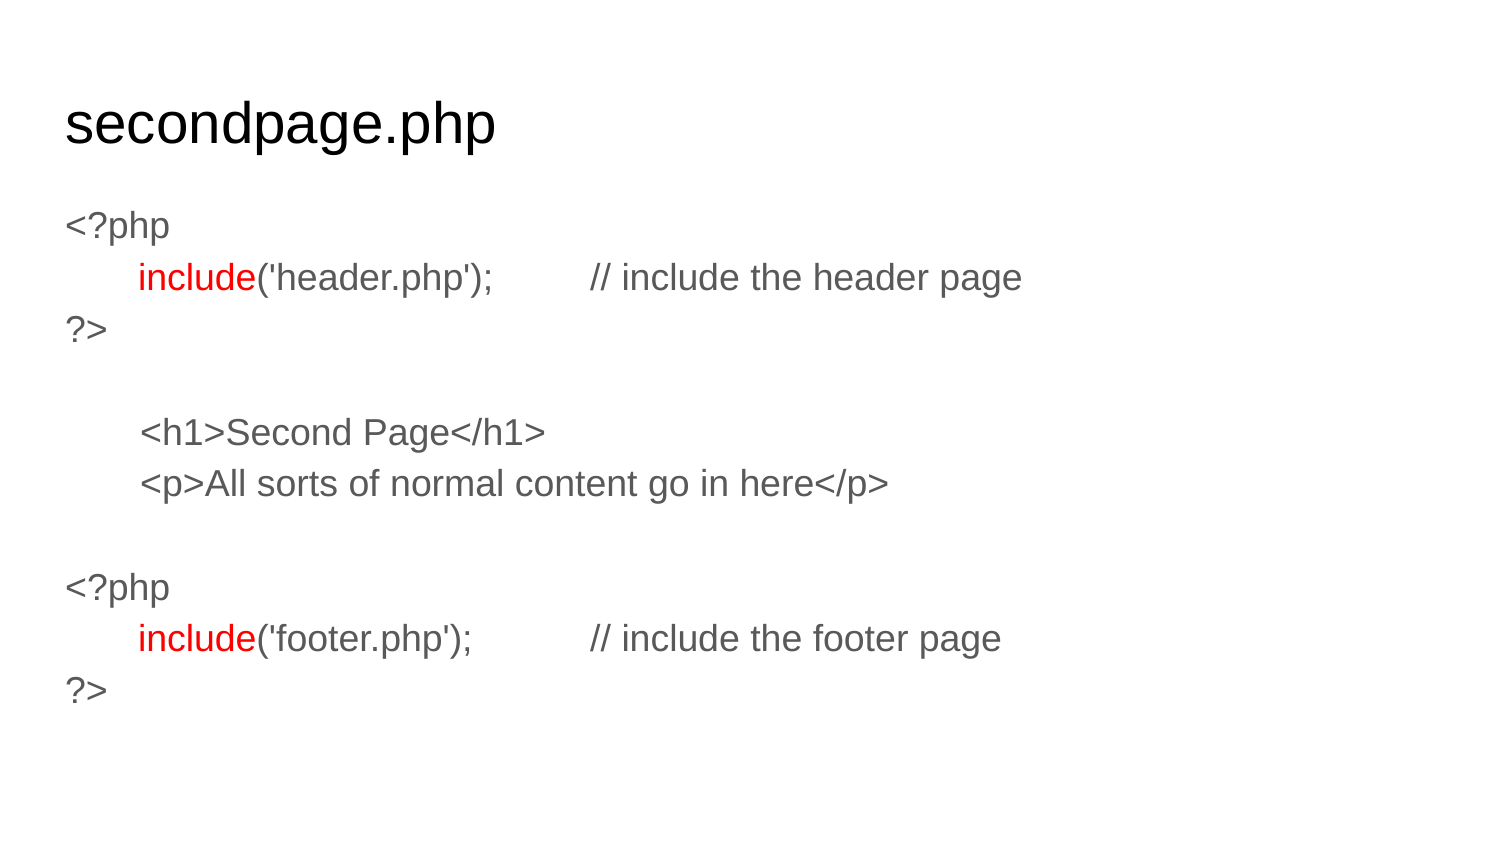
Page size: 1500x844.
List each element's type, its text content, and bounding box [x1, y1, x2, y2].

title secondpage.php [63, 82, 574, 157]
text_box // include the footer page [588, 612, 1005, 662]
text_box // include the header page [588, 251, 1026, 301]
text_box <?php include('footer.php'); ?> [63, 553, 482, 713]
text_box <?php include('header.php'); ?> [63, 192, 503, 352]
text_box <h1>Second Page</h1> <p>All sorts of normal content go in here</p> [138, 399, 892, 507]
